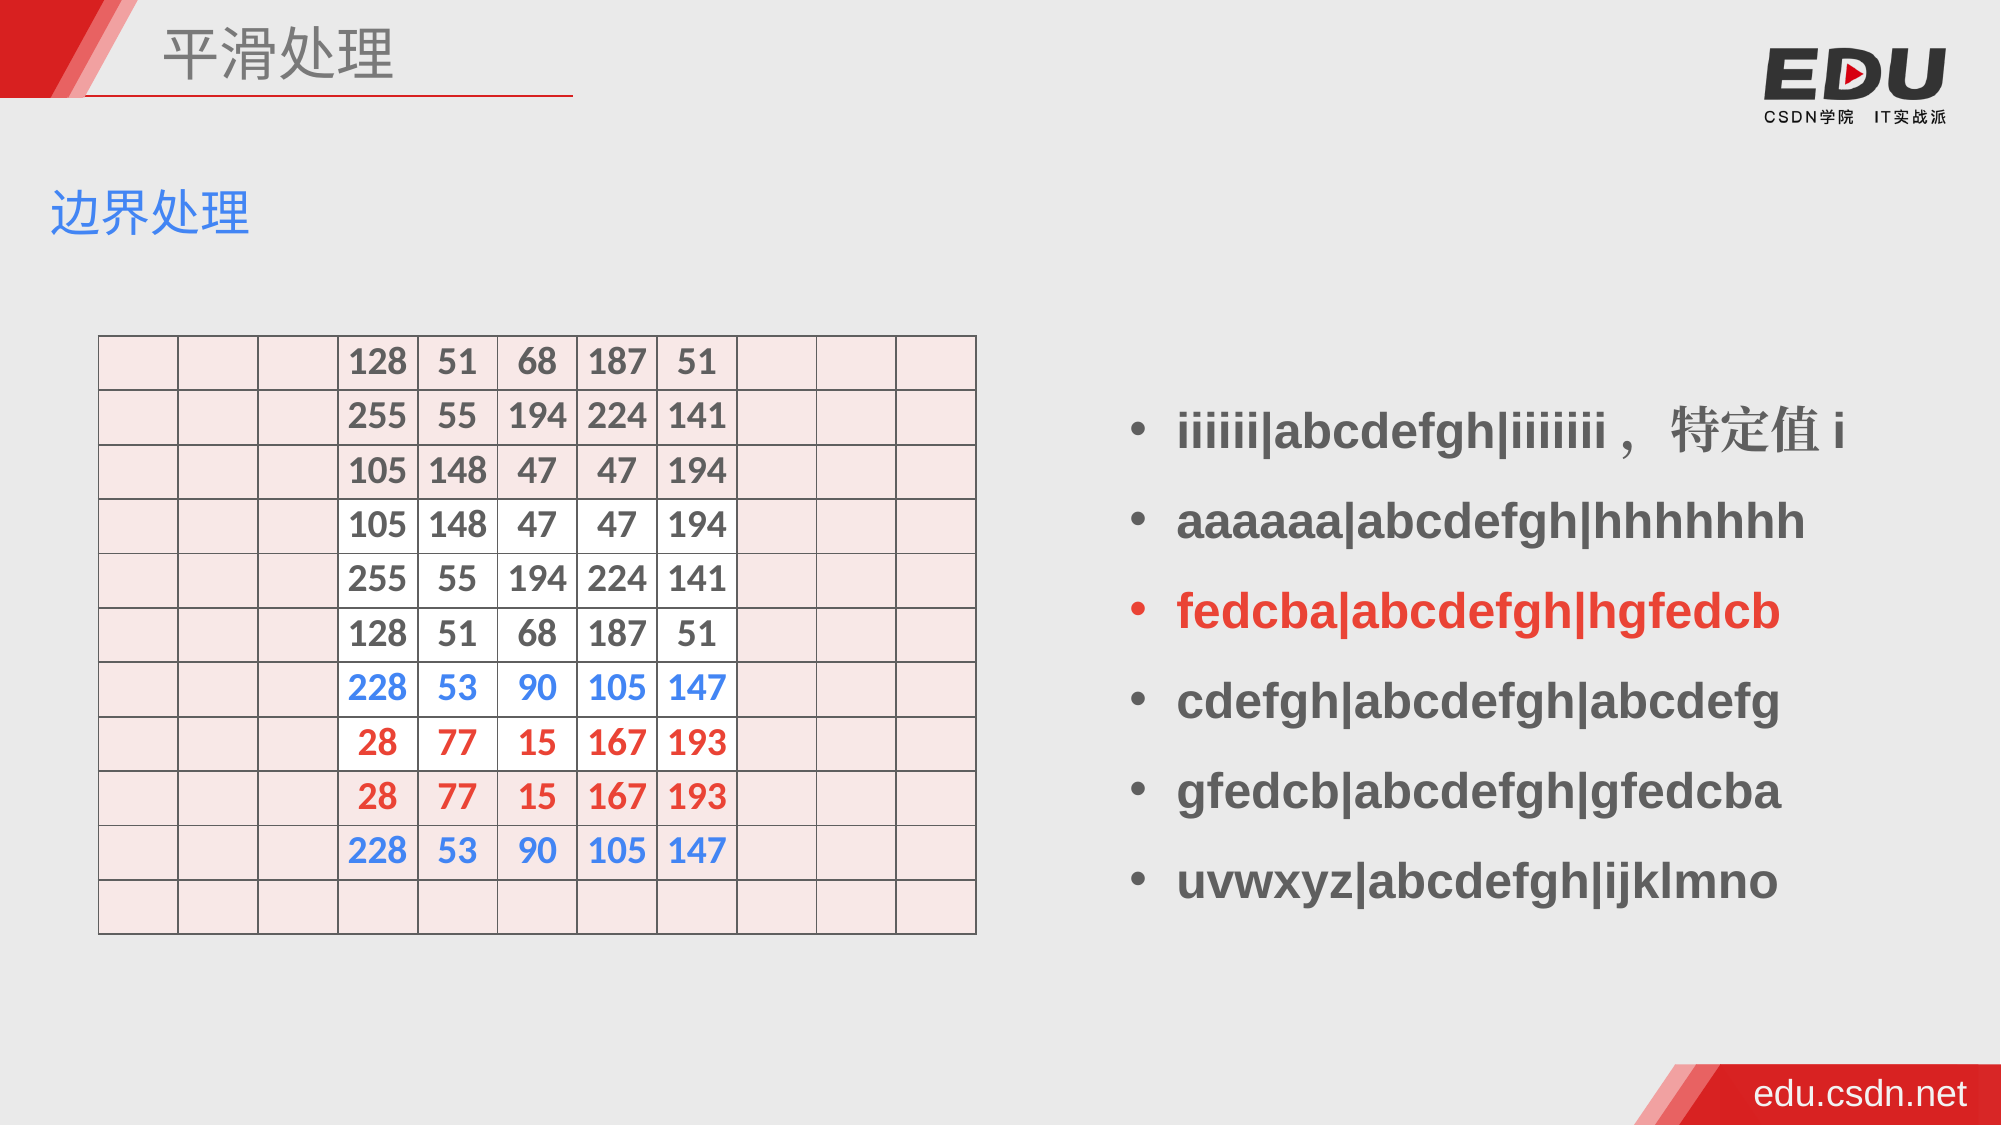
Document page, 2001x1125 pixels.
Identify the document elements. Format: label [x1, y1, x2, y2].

table_cell [498, 500, 576, 553]
text_box [1114, 360, 1902, 916]
table_header [259, 337, 337, 389]
table_cell [738, 609, 816, 661]
table_cell [99, 881, 177, 933]
table_cell [578, 554, 656, 607]
table_cell [179, 500, 257, 553]
table_cell [339, 881, 417, 933]
table_cell [817, 500, 895, 553]
table_cell [179, 446, 257, 498]
table_cell [738, 554, 816, 607]
table_header [179, 337, 257, 389]
table_cell [498, 609, 576, 661]
table_cell [658, 663, 736, 716]
table_cell [498, 826, 576, 879]
table_cell [259, 772, 337, 825]
table_header [897, 337, 975, 389]
table_cell [578, 500, 656, 553]
table_cell [498, 446, 576, 498]
table_cell [419, 772, 497, 825]
table_cell [658, 826, 736, 879]
table_cell [897, 609, 975, 661]
table_cell [658, 609, 736, 661]
table_cell [897, 772, 975, 825]
table_cell [578, 609, 656, 661]
table_cell [99, 554, 177, 607]
table_header [339, 337, 417, 389]
table_cell [419, 446, 497, 498]
table_cell [339, 609, 417, 661]
table_cell [738, 826, 816, 879]
text_box [154, 17, 809, 96]
table_cell [419, 718, 497, 770]
text_box [10, 0, 126, 77]
table_cell [259, 609, 337, 661]
table_cell [658, 718, 736, 770]
picture [1761, 42, 1948, 128]
table_cell [498, 391, 576, 444]
table_cell [817, 446, 895, 498]
table_cell [259, 446, 337, 498]
table_cell [419, 554, 497, 607]
table_header [817, 337, 895, 389]
table_cell [339, 446, 417, 498]
table_cell [658, 881, 736, 933]
table_header [99, 337, 177, 389]
table_cell [419, 881, 497, 933]
table_cell [339, 718, 417, 770]
table_cell [738, 772, 816, 825]
table_cell [179, 391, 257, 444]
table_header [578, 337, 656, 389]
table_cell [578, 718, 656, 770]
table_cell [817, 772, 895, 825]
table_cell [419, 391, 497, 444]
table_cell [817, 826, 895, 879]
table_cell [817, 881, 895, 933]
table_cell [179, 554, 257, 607]
table_cell [179, 718, 257, 770]
table_cell [817, 663, 895, 716]
table_cell [259, 826, 337, 879]
table_cell [658, 772, 736, 825]
table_cell [498, 554, 576, 607]
table_cell [897, 718, 975, 770]
table_cell [99, 772, 177, 825]
table_header [498, 337, 576, 389]
table_cell [578, 446, 656, 498]
table_cell [817, 609, 895, 661]
table_cell [259, 718, 337, 770]
table_cell [578, 881, 656, 933]
table_cell [419, 500, 497, 553]
table_cell [738, 718, 816, 770]
table_cell [897, 500, 975, 553]
table_cell [498, 772, 576, 825]
table_cell [419, 826, 497, 879]
table_cell [738, 881, 816, 933]
table_cell [339, 663, 417, 716]
table_cell [738, 500, 816, 553]
table_header [658, 337, 736, 389]
table_cell [817, 718, 895, 770]
table_cell [259, 500, 337, 553]
text_box [35, 144, 449, 250]
table_cell [99, 826, 177, 879]
table_cell [419, 663, 497, 716]
table_cell [578, 663, 656, 716]
table_cell [179, 772, 257, 825]
table_cell [897, 446, 975, 498]
table_cell [179, 609, 257, 661]
table_cell [339, 500, 417, 553]
table_cell [99, 446, 177, 498]
table_cell [897, 554, 975, 607]
table_cell [339, 391, 417, 444]
table_cell [578, 391, 656, 444]
table_cell [179, 663, 257, 716]
table_cell [498, 718, 576, 770]
table_cell [99, 609, 177, 661]
table_cell [738, 663, 816, 716]
table_cell [897, 826, 975, 879]
table_cell [658, 554, 736, 607]
table_cell [498, 663, 576, 716]
table_cell [259, 554, 337, 607]
table_cell [339, 554, 417, 607]
table_header [419, 337, 497, 389]
table_cell [419, 609, 497, 661]
table_cell [897, 391, 975, 444]
table_cell [817, 554, 895, 607]
table_cell [259, 881, 337, 933]
table_cell [658, 446, 736, 498]
table_cell [578, 826, 656, 879]
table_cell [259, 663, 337, 716]
table_cell [339, 772, 417, 825]
table_cell [99, 718, 177, 770]
table_cell [738, 391, 816, 444]
table_cell [259, 391, 337, 444]
table_cell [339, 826, 417, 879]
table_cell [578, 772, 656, 825]
table_cell [99, 391, 177, 444]
table_cell [498, 881, 576, 933]
table_cell [658, 391, 736, 444]
table_cell [179, 881, 257, 933]
table_cell [658, 500, 736, 553]
table_cell [99, 663, 177, 716]
table_cell [99, 500, 177, 553]
table_cell [738, 446, 816, 498]
table_cell [179, 826, 257, 879]
table_cell [897, 881, 975, 933]
table_cell [817, 391, 895, 444]
table_header [738, 337, 816, 389]
table_cell [897, 663, 975, 716]
